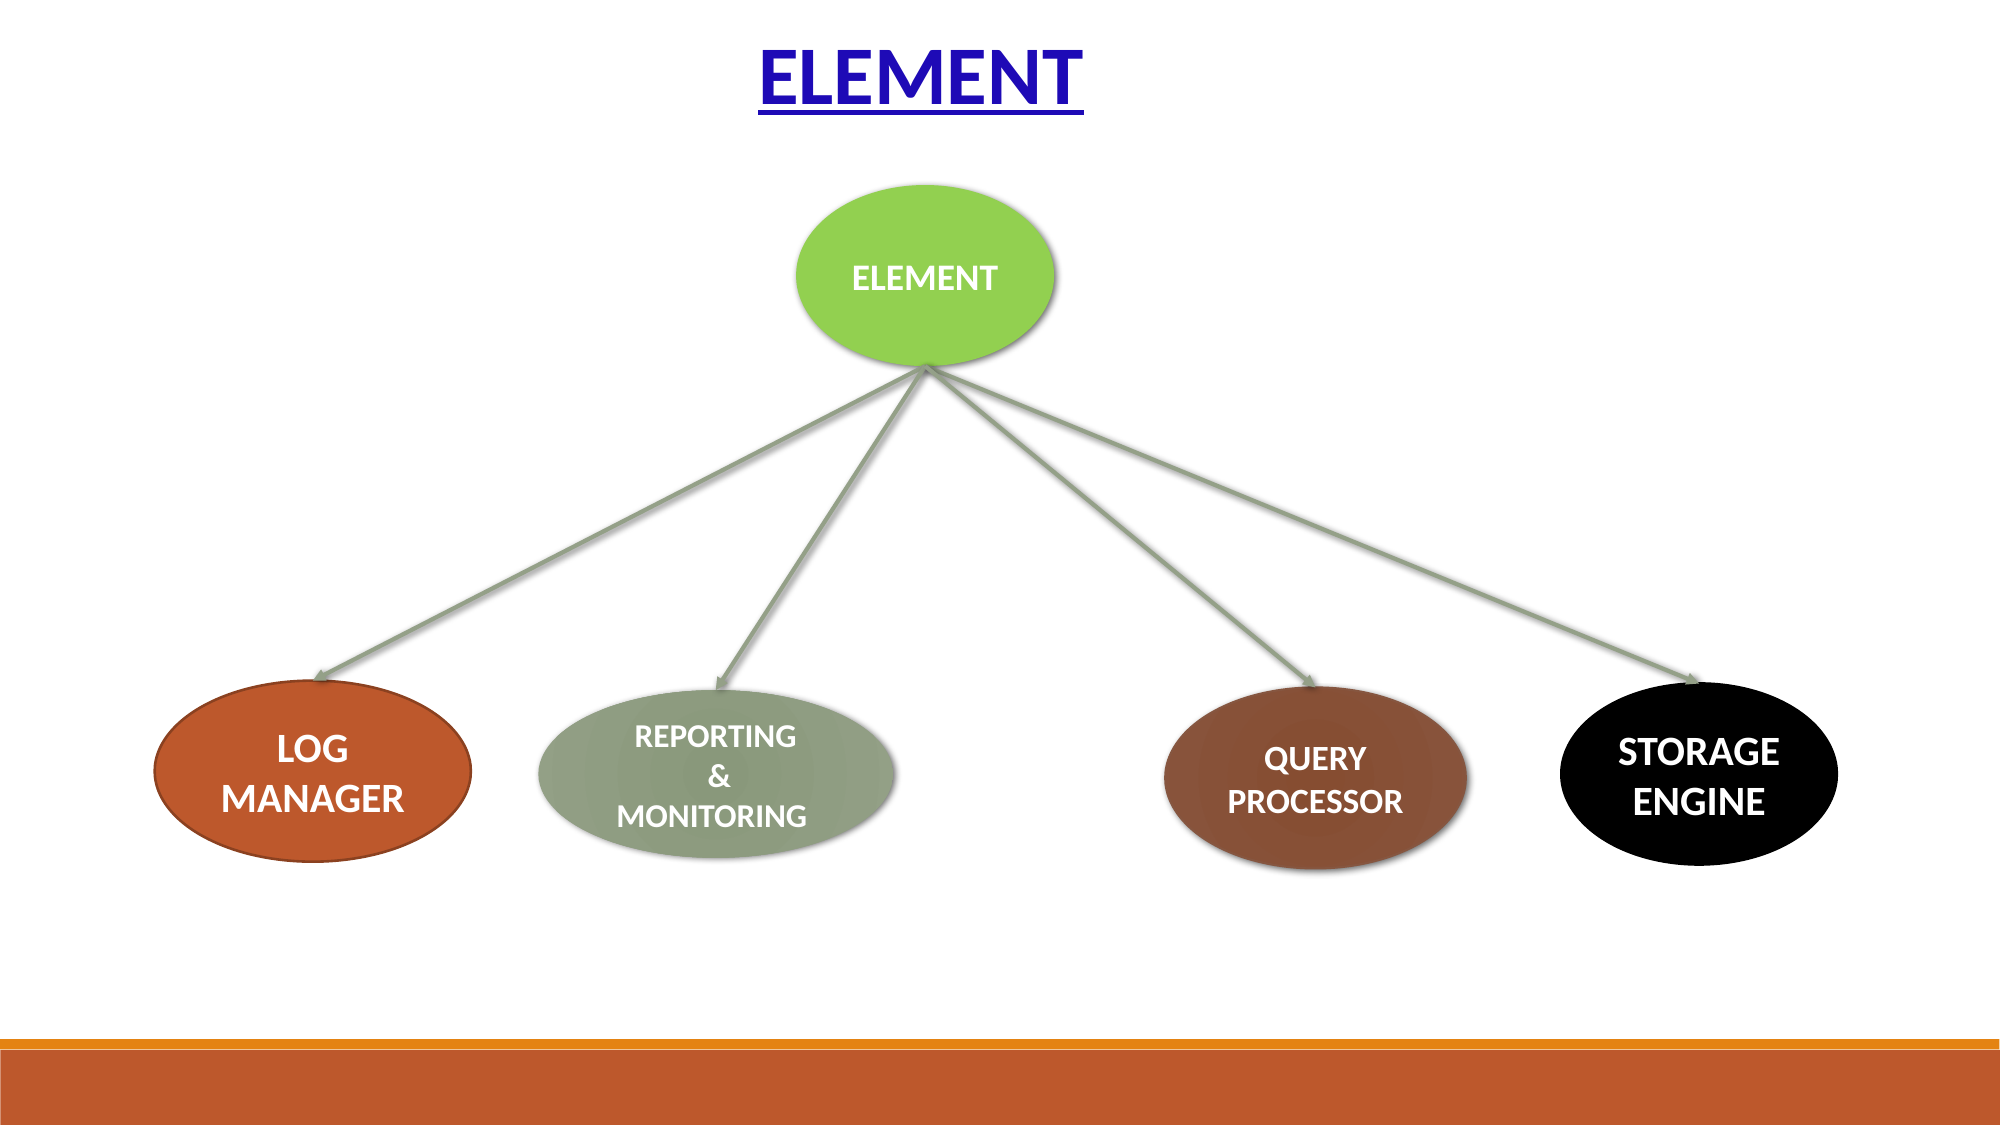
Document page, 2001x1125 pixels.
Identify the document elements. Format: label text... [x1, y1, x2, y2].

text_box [154, 184, 1838, 869]
text_box ELEMENT [743, 13, 1107, 129]
